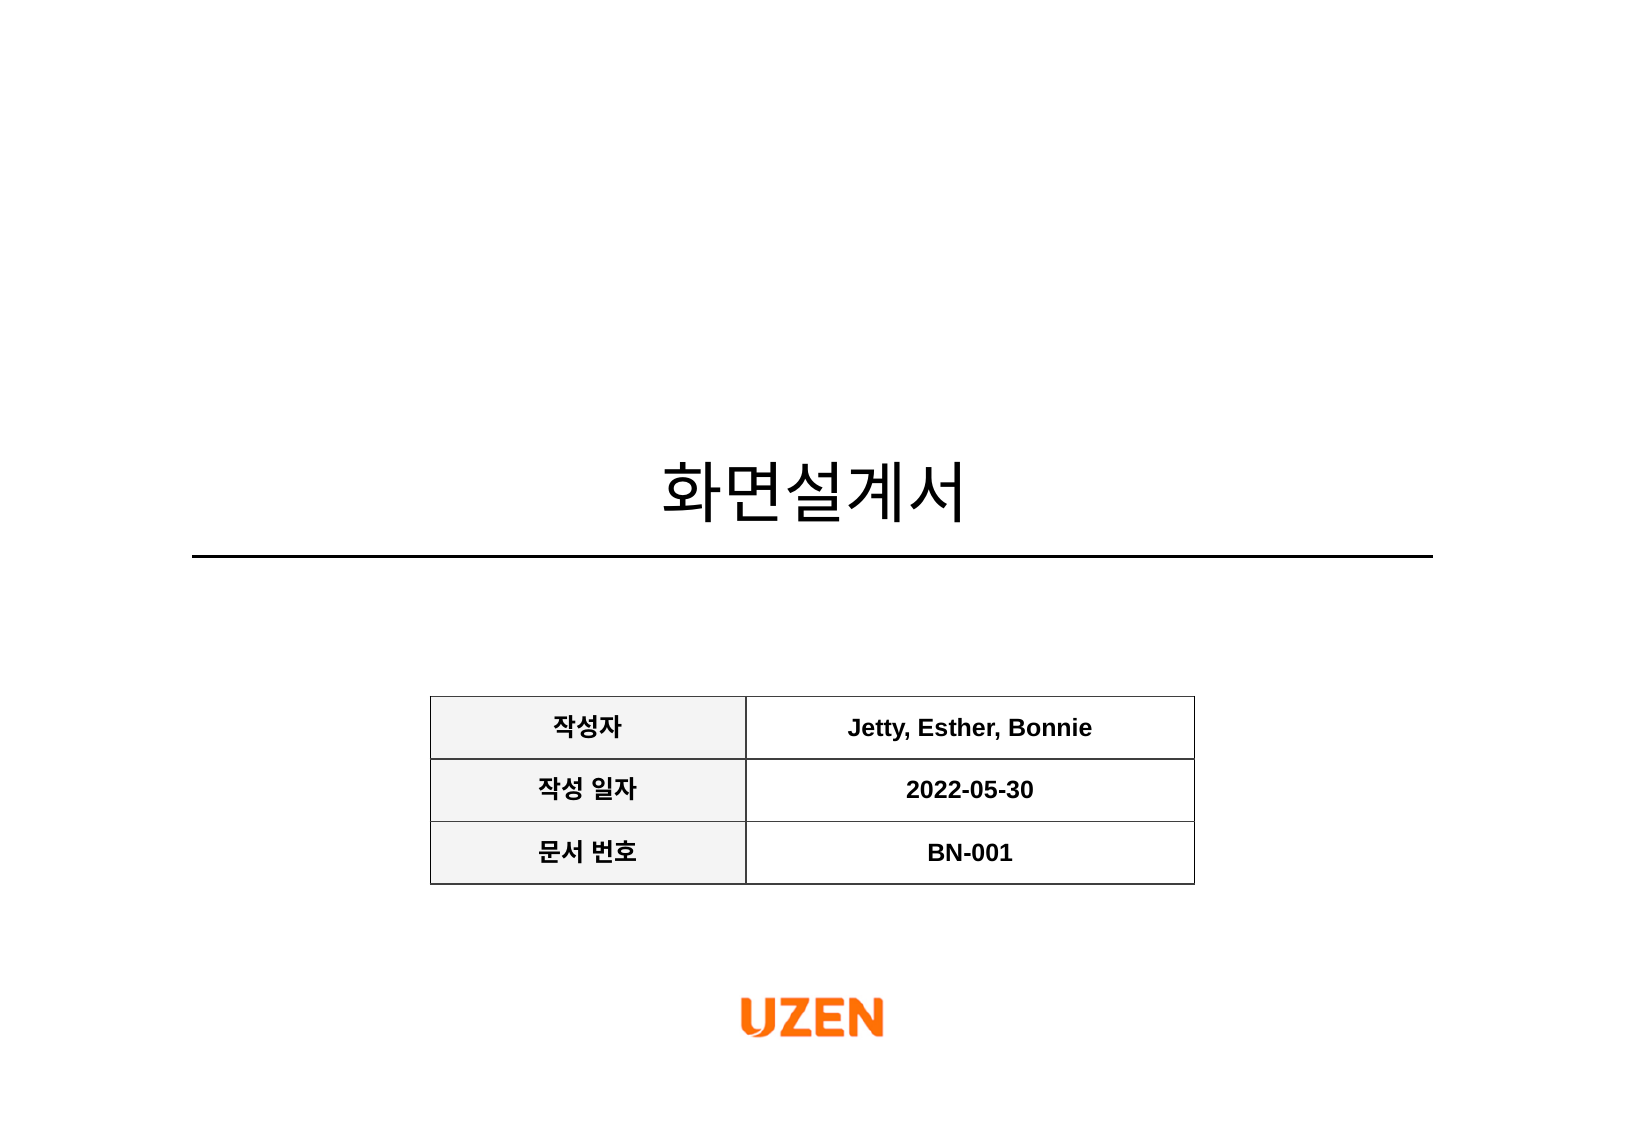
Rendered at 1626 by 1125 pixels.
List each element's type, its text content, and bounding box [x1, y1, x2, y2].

table_cell 작성 일자 [431, 760, 745, 821]
table_cell BN-001 [747, 822, 1194, 883]
table_cell 문서 번호 [431, 822, 745, 883]
text_box 화면설계서 [191, 442, 1440, 538]
table_header 작성자 [431, 697, 745, 758]
table_header Jetty, Esther, Bonnie [747, 697, 1194, 758]
table_cell 2022-05-30 [747, 760, 1194, 821]
picture [739, 995, 886, 1040]
